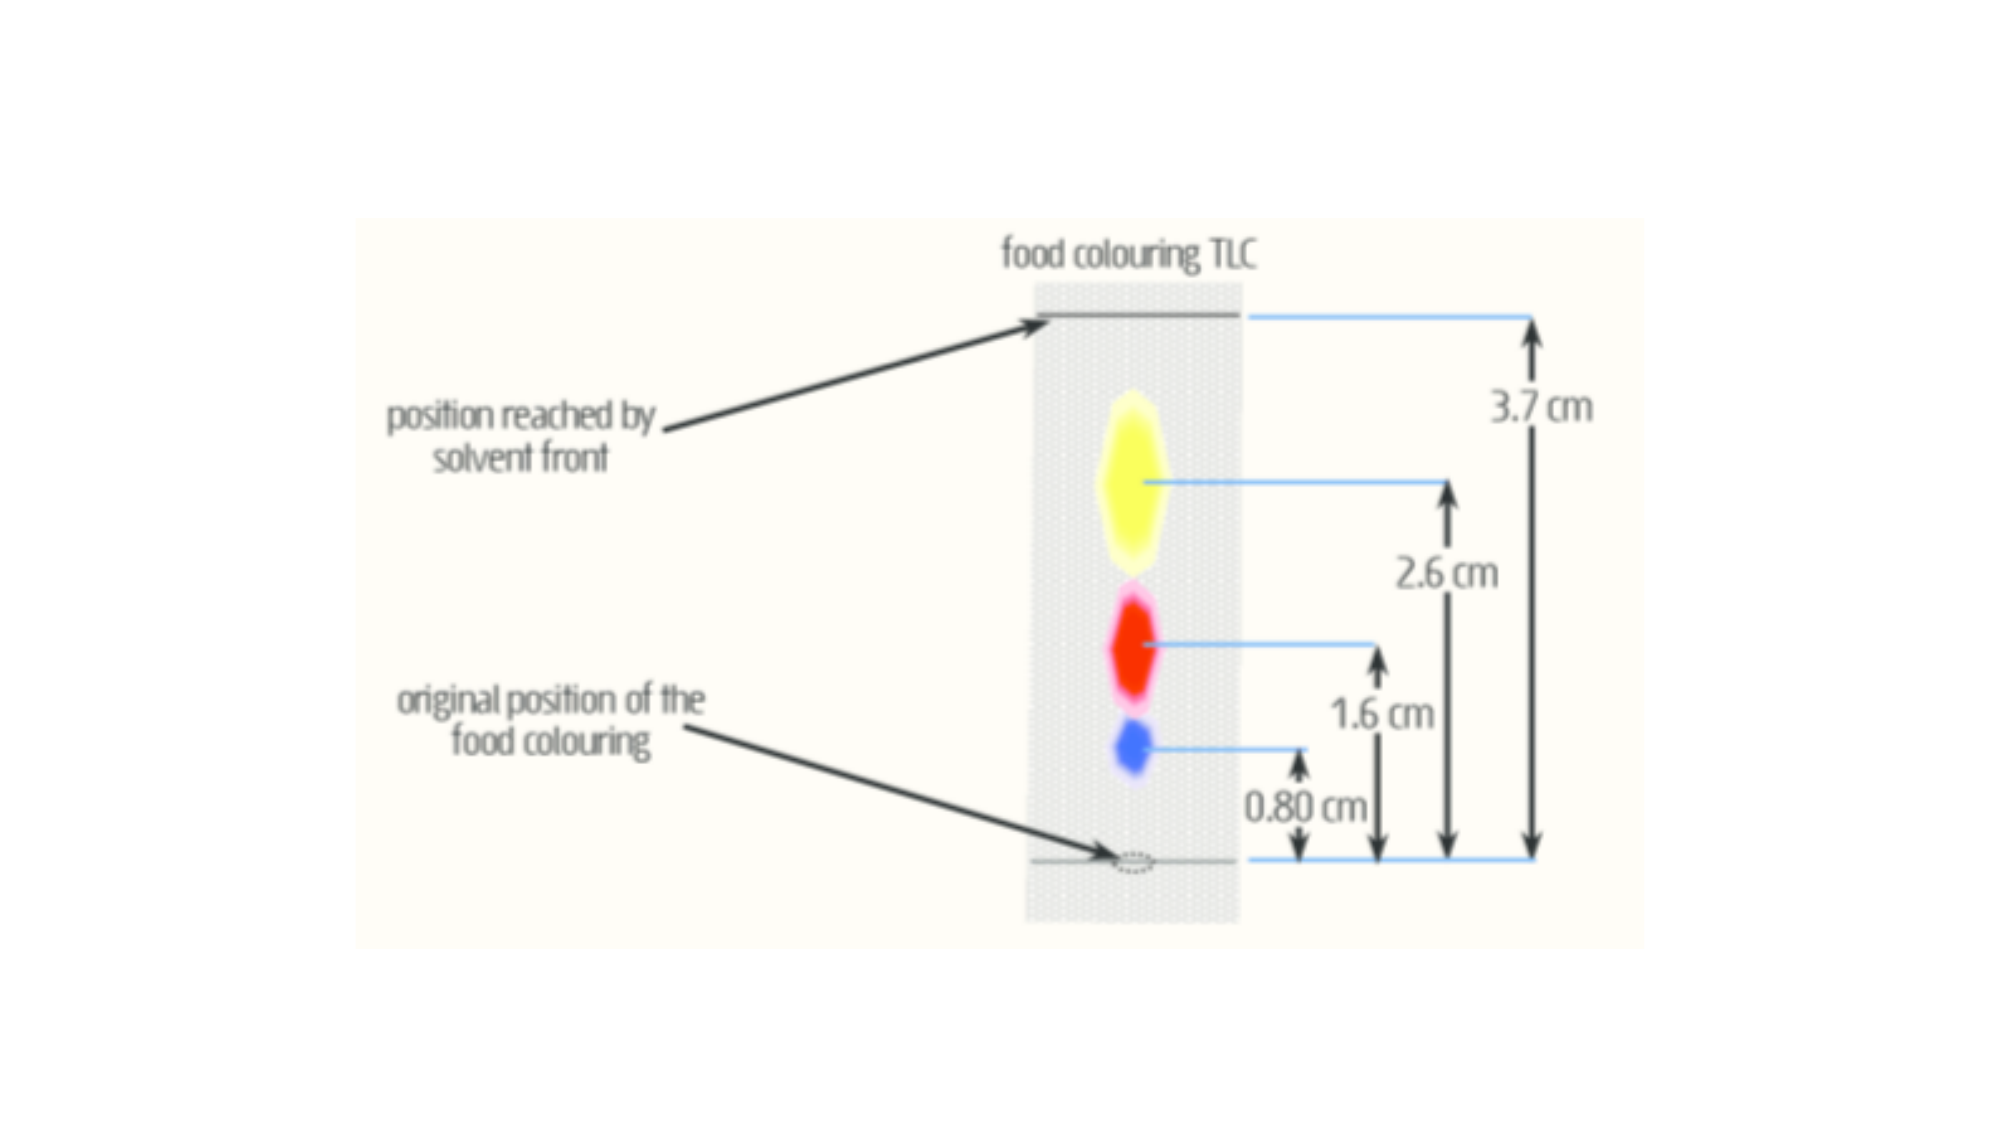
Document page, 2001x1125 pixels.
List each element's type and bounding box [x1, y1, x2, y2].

picture [355, 218, 1645, 949]
